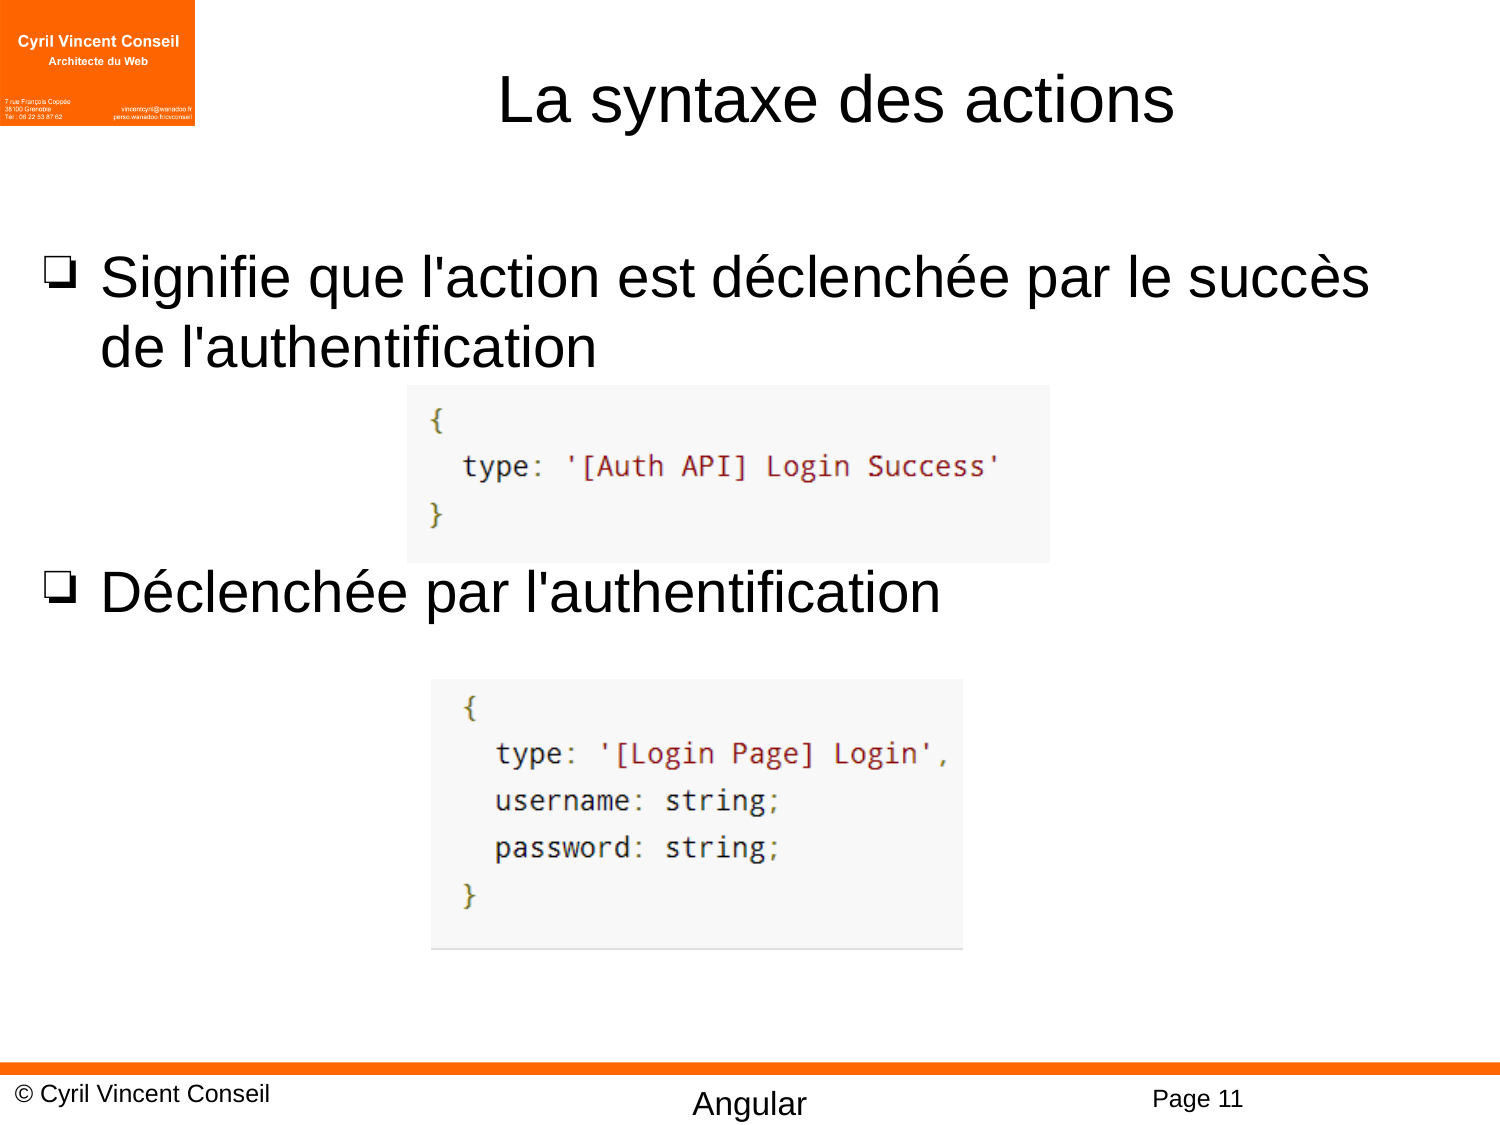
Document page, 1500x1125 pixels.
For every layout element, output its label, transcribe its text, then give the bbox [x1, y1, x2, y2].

picture [407, 385, 1050, 563]
picture [430, 679, 963, 951]
list Signifie que l'action est déclenchée par le succès de l'authentification Déclenchée par l'authentification [29, 231, 1468, 1059]
picture [0, 0, 195, 126]
title La syntaxe des actions [194, 2, 1480, 190]
